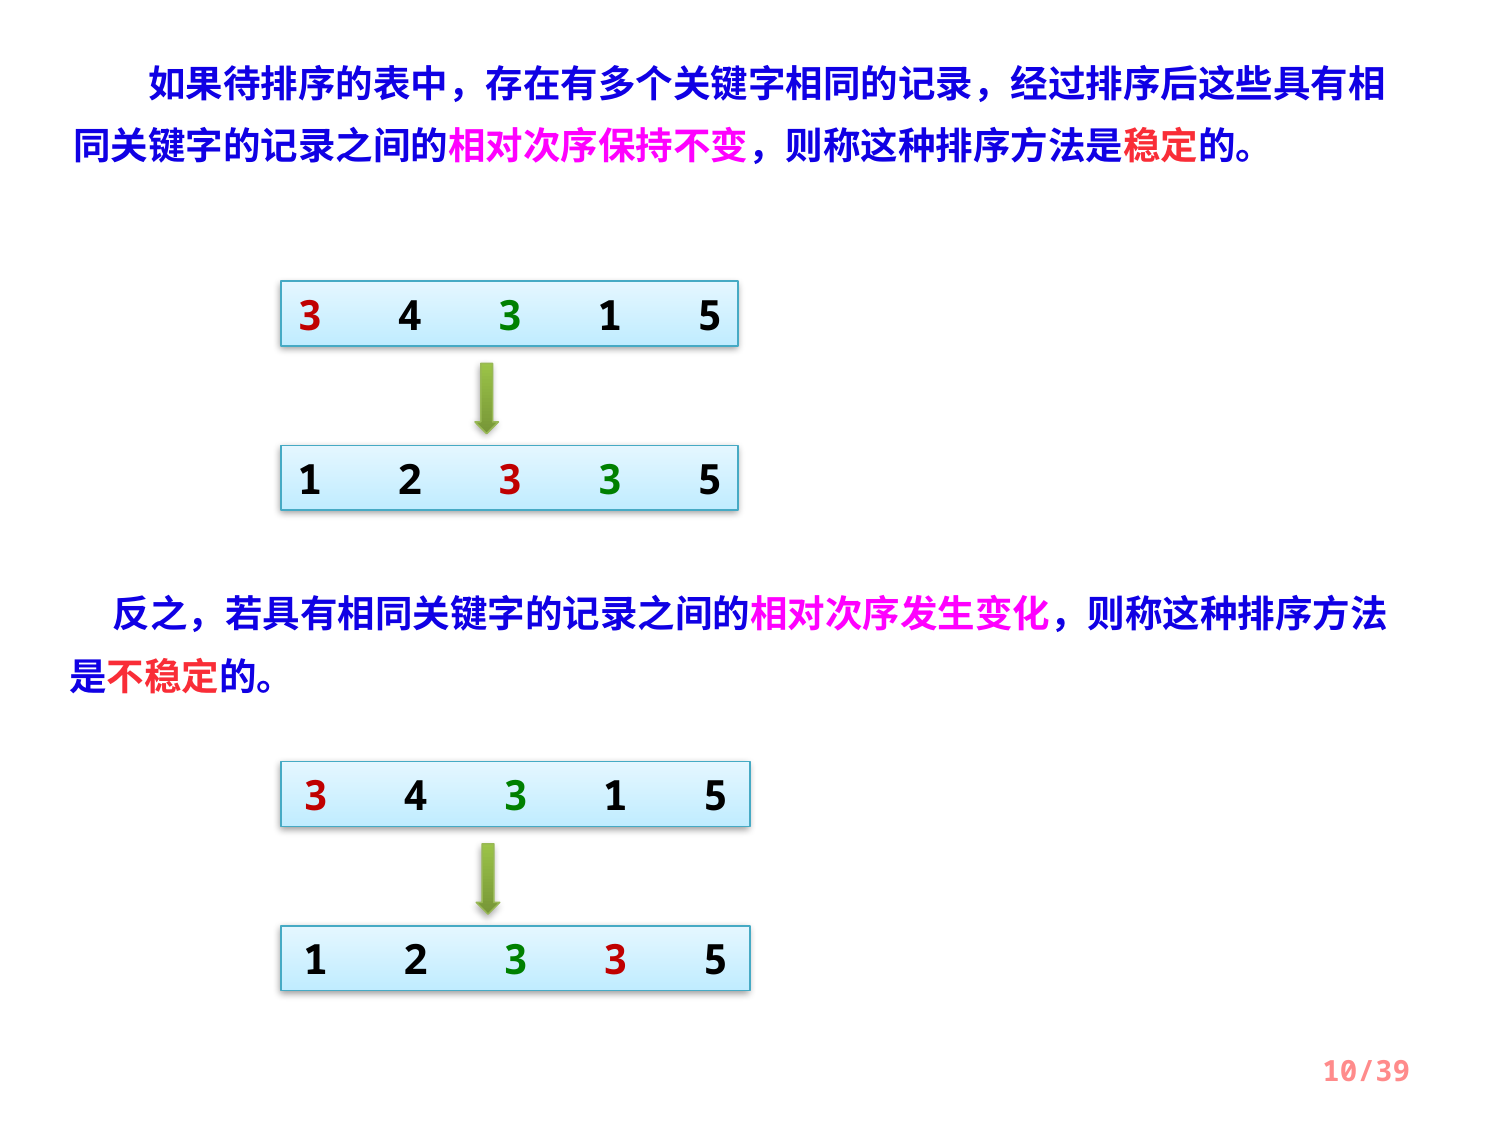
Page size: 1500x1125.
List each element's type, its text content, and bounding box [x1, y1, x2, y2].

slide_number 10/39 [1074, 1042, 1425, 1103]
text_box 如果待排序的表中，存在有多个关键字相同的记录，经过排序后这些具有相同关键字的记录之间的相对次序保持不变，则称这种排序方法是稳定的。 [58, 35, 1434, 175]
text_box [280, 761, 751, 992]
text_box 反之，若具有相同关键字的记录之间的相对次序发生变化，则称这种排序方法是不稳定的。 [54, 565, 1430, 706]
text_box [280, 280, 739, 512]
